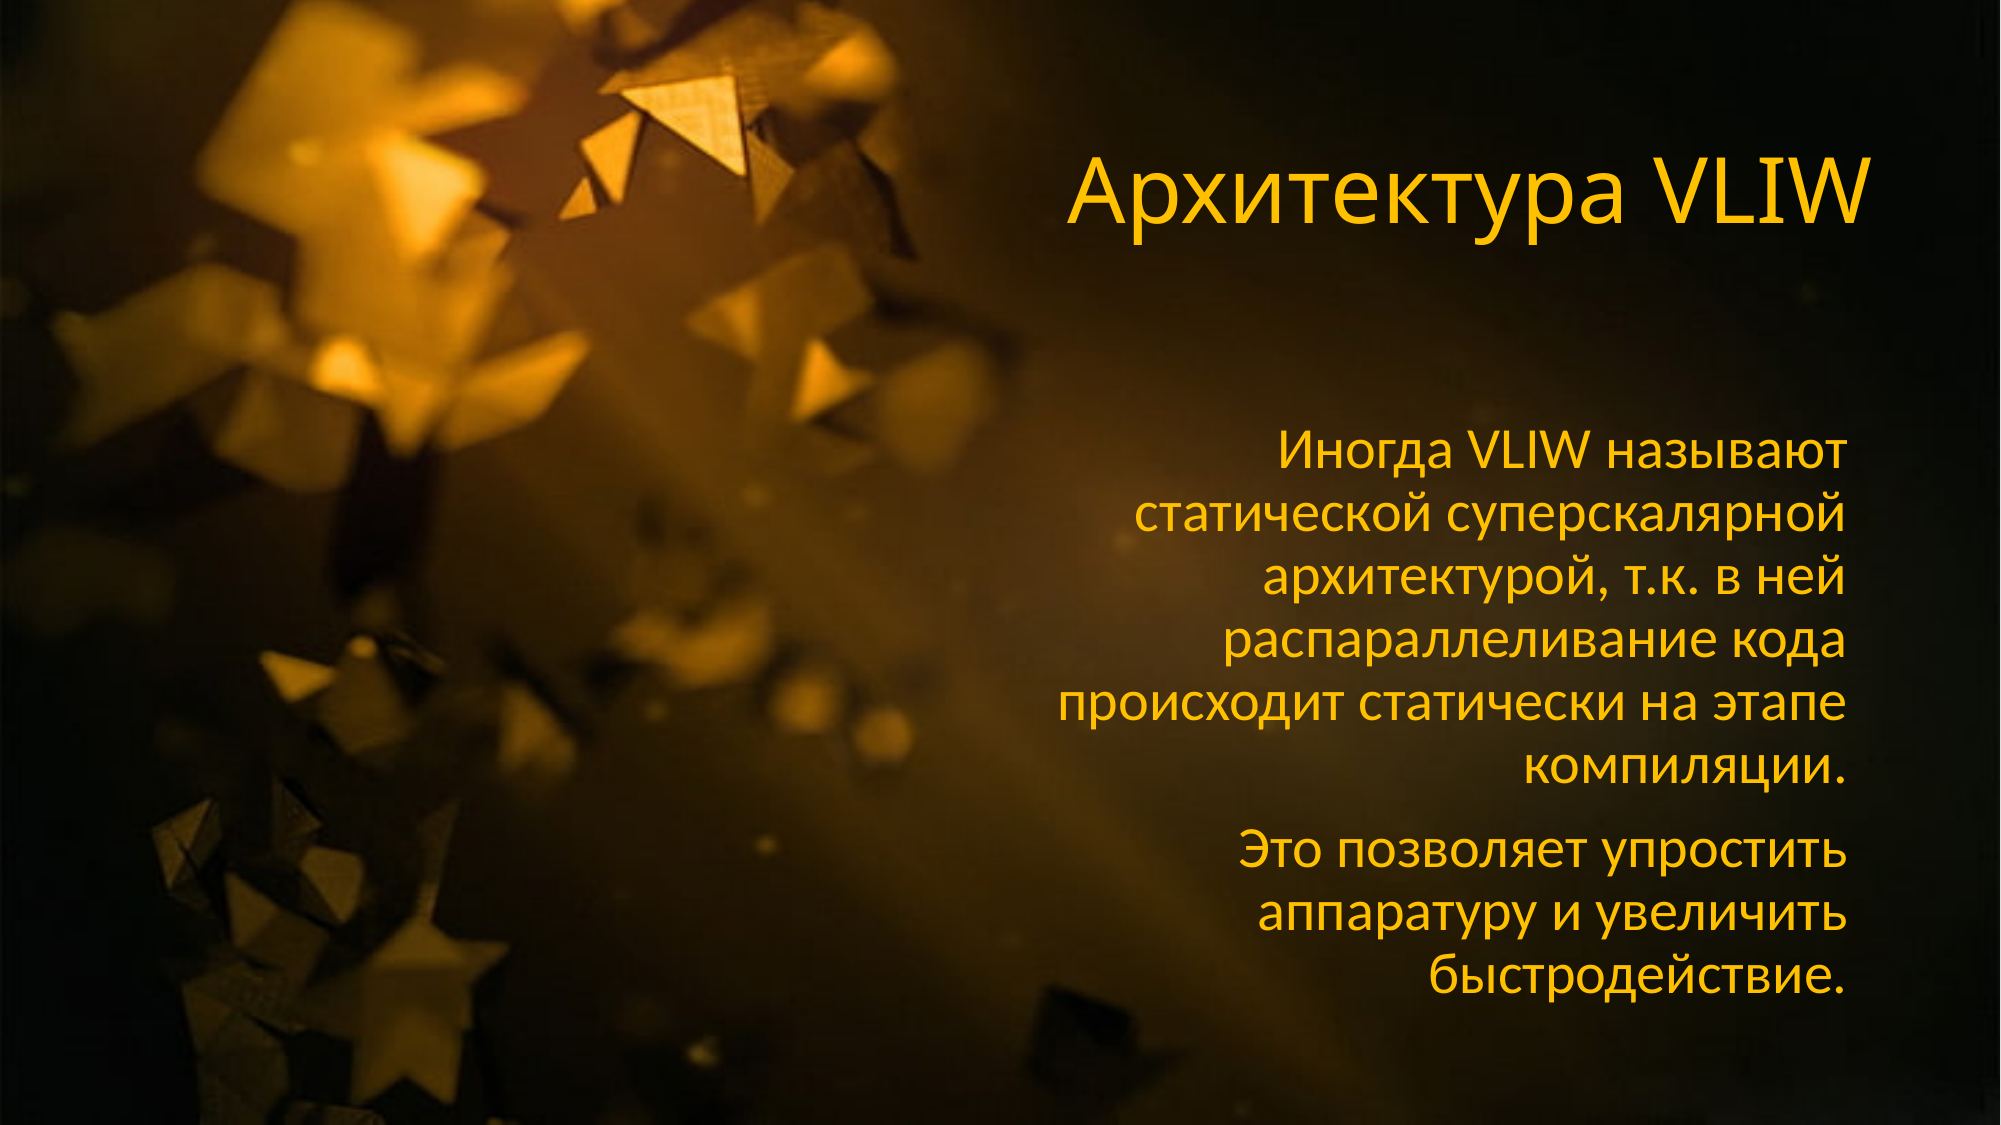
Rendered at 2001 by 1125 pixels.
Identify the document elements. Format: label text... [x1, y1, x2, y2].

text_box Архитектура VLIW [162, 84, 1888, 303]
list Иногда VLIW называют статической суперскалярной архитектурой, т.к. в ней распараллеливание кода происходит статически на этапе компиляции. Это позволяет упростить аппаратуру и увеличить быстродействие. [1012, 410, 1863, 1016]
picture [0, 0, 2001, 1125]
